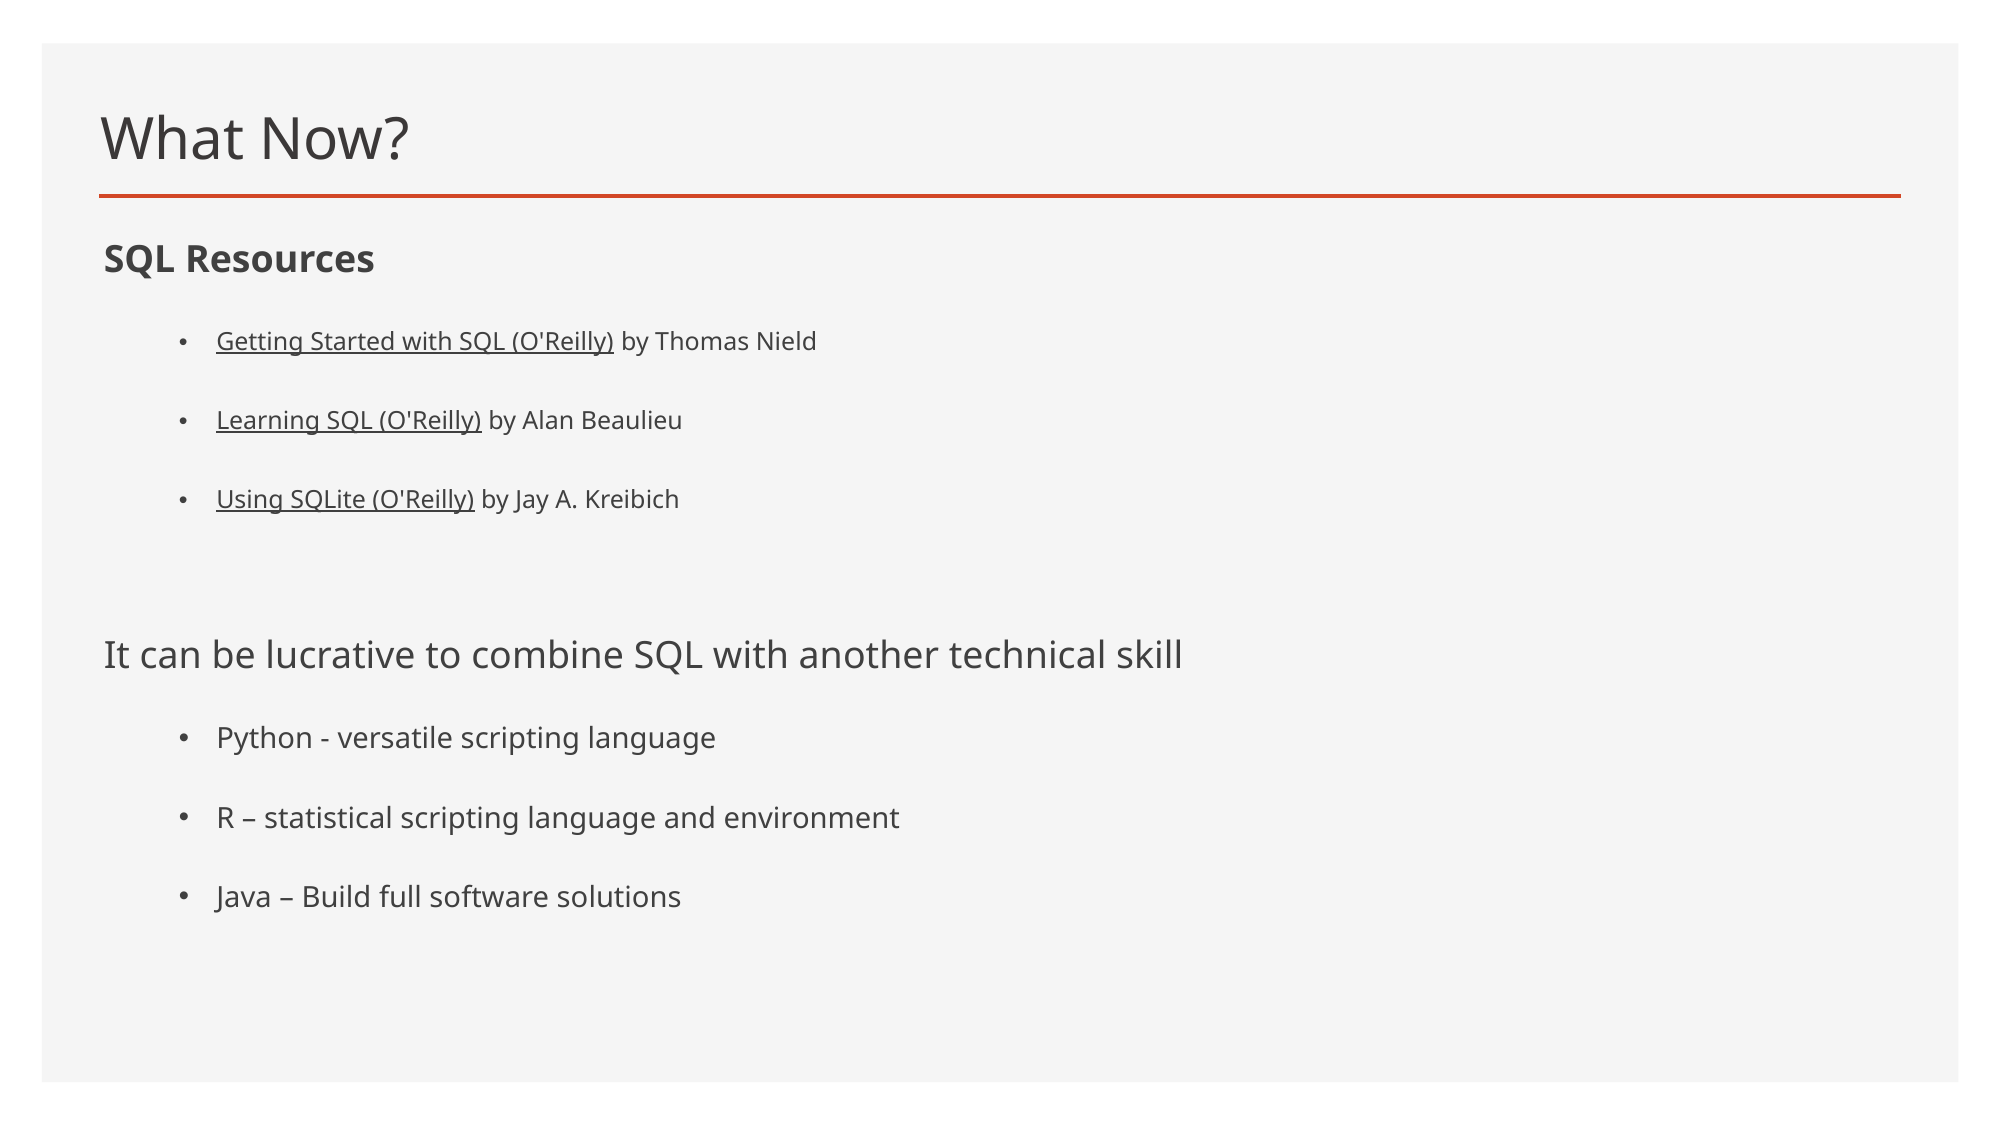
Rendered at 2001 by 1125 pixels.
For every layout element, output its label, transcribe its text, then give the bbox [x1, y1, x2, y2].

title What Now? [85, 73, 1089, 179]
list SQL Resources Getting Started with SQL (O'Reilly) by Thomas Nield Learning SQL (O'Reilly) by Alan Beaulieu Using SQLite (O'Reilly) by Jay A. Kreibich It can be lucrative to combine SQL with another technical skill Python - versatile scripting language R – statistical scripting language and environment Java – Build full software solutions [88, 234, 1710, 1082]
